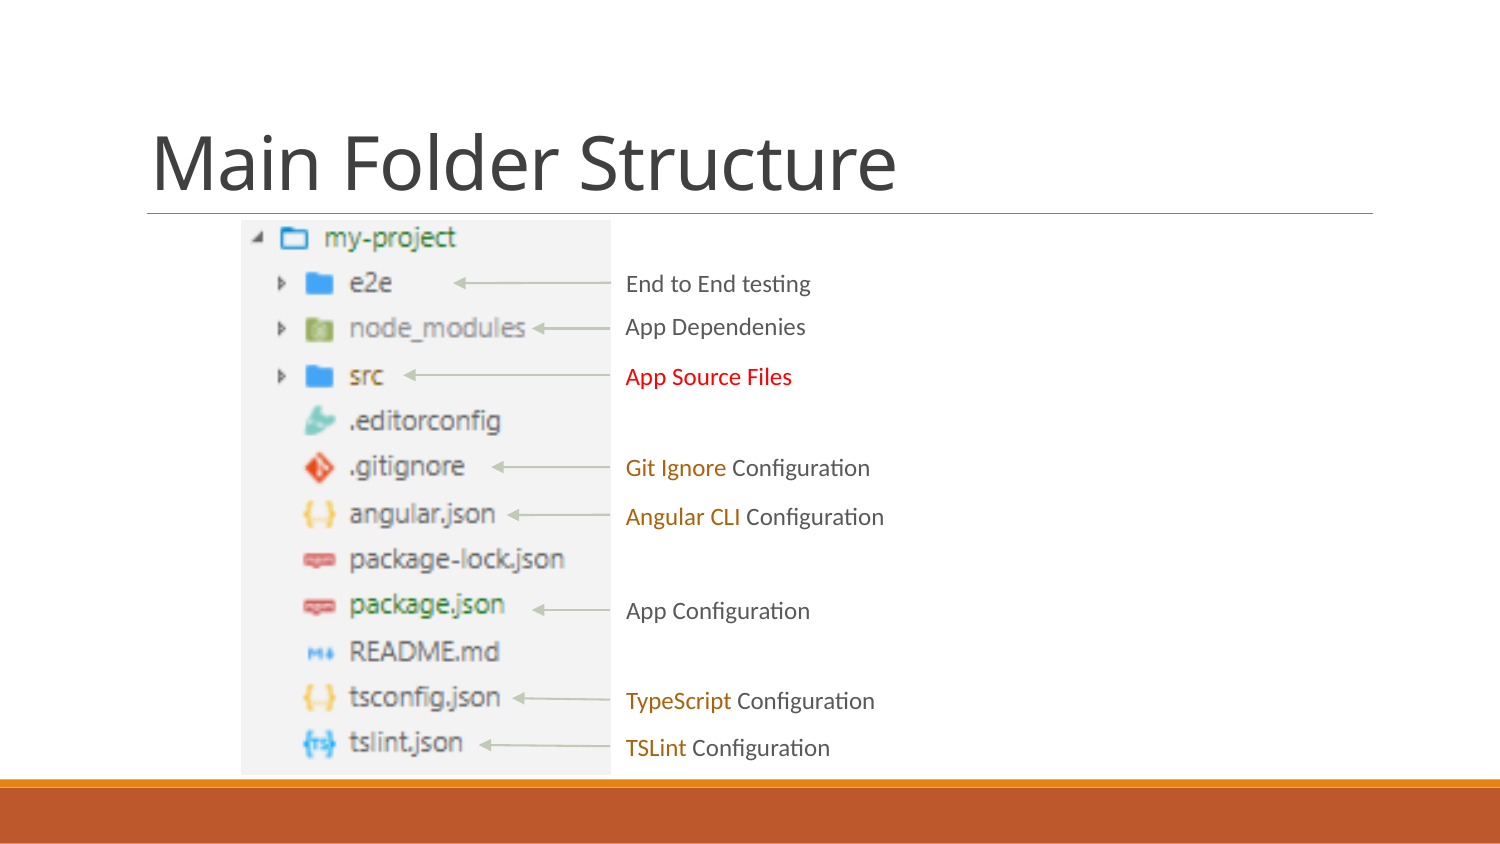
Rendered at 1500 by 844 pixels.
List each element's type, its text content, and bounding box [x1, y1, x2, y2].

title Main Folder Structure [135, 35, 1373, 214]
picture [241, 219, 611, 775]
text_box App Source Files [620, 353, 808, 399]
text_box App Dependenies [620, 303, 822, 348]
text_box TypeScript Configuration [620, 676, 891, 722]
text_box Git Ignore Configuration [620, 444, 886, 490]
text_box Angular CLI Configuration [620, 492, 900, 538]
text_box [511, 697, 611, 701]
text_box TSLint Configuration [620, 723, 846, 769]
text_box App Configuration [620, 587, 827, 633]
text_box End to End testing [620, 260, 827, 306]
